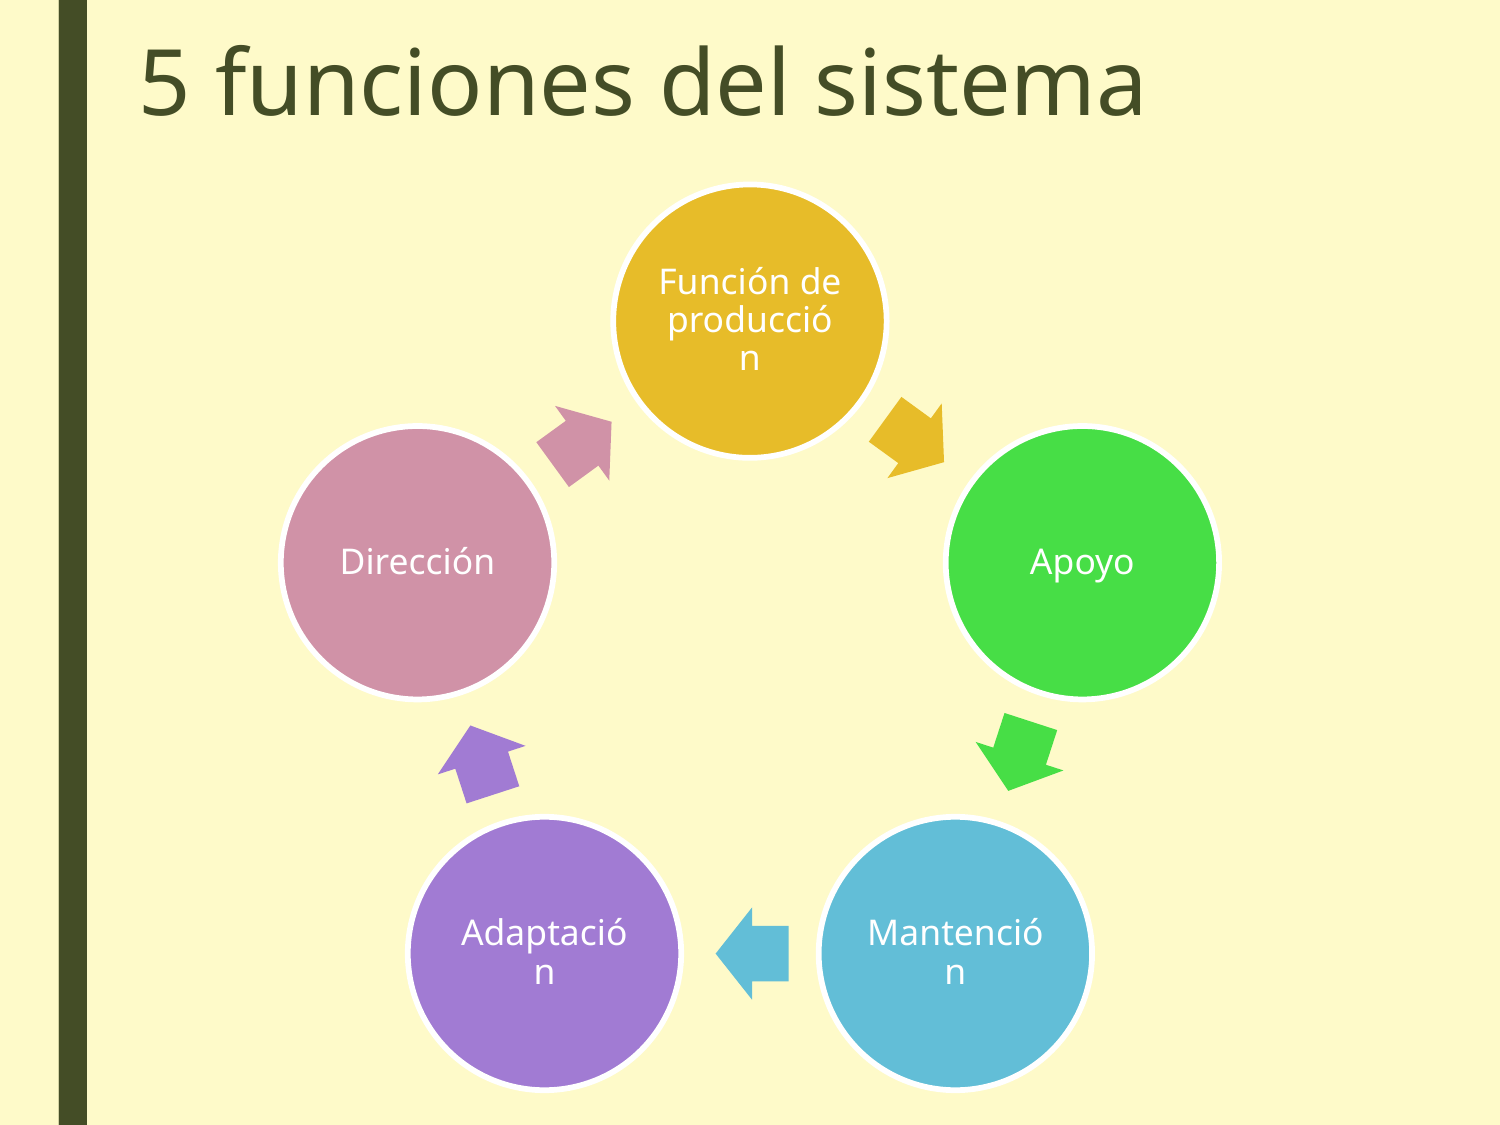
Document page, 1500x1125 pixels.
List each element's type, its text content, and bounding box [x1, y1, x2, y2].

title 5 funciones del sistema [123, 29, 1306, 184]
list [39, 184, 1461, 1091]
